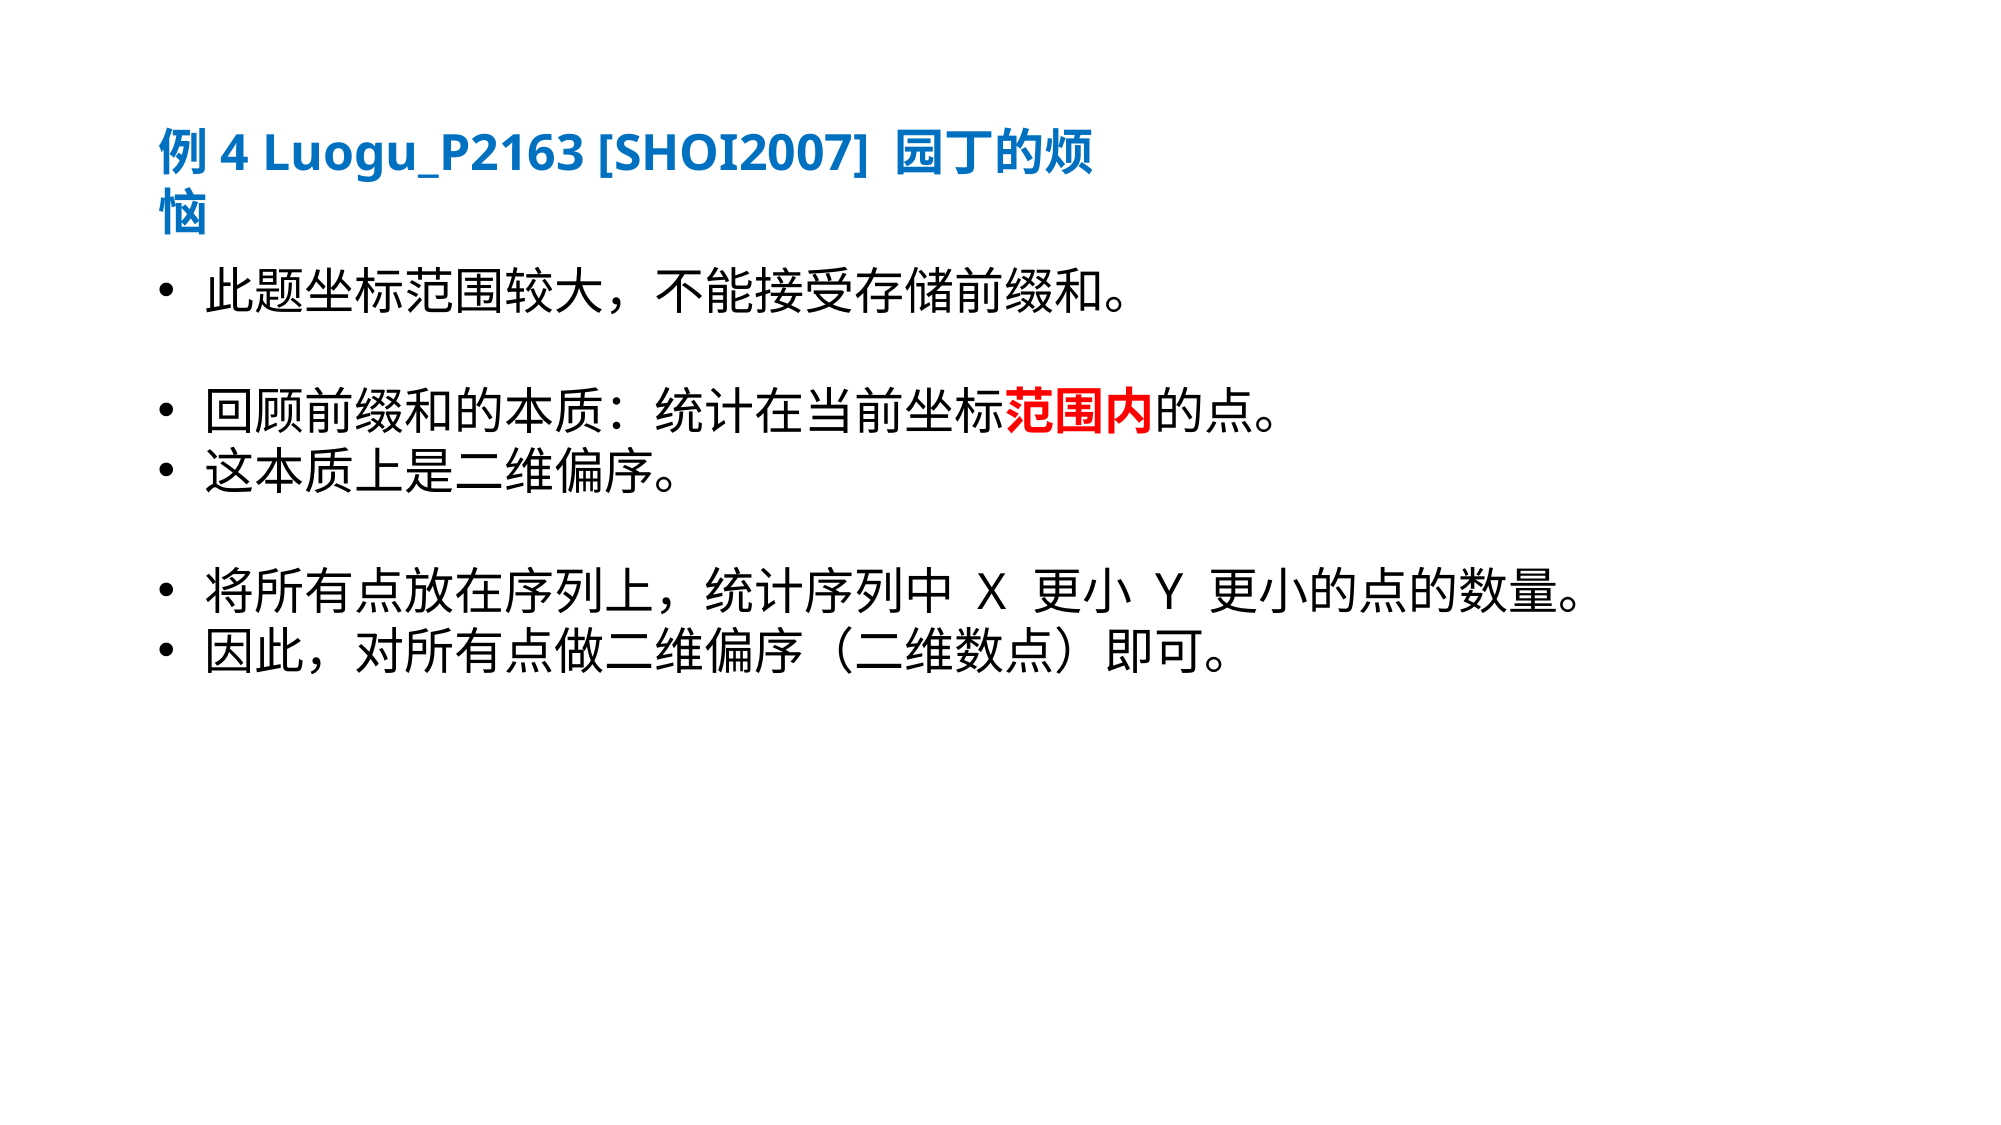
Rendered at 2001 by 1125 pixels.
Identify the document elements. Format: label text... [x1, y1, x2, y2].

text_box 此题坐标范围较大，不能接受存储前缀和。 回顾前缀和的本质：统计在当前坐标范围内的点。 这本质上是二维偏序。 将所有点放在序列上，统计序列中 X 更小 Y 更小的点的数量。 因此，对所有点做二维偏序（二维数点）即可。 [142, 251, 1857, 687]
text_box 例4 Luogu_P2163 [SHOI2007] 园丁的烦恼 [143, 112, 1144, 248]
